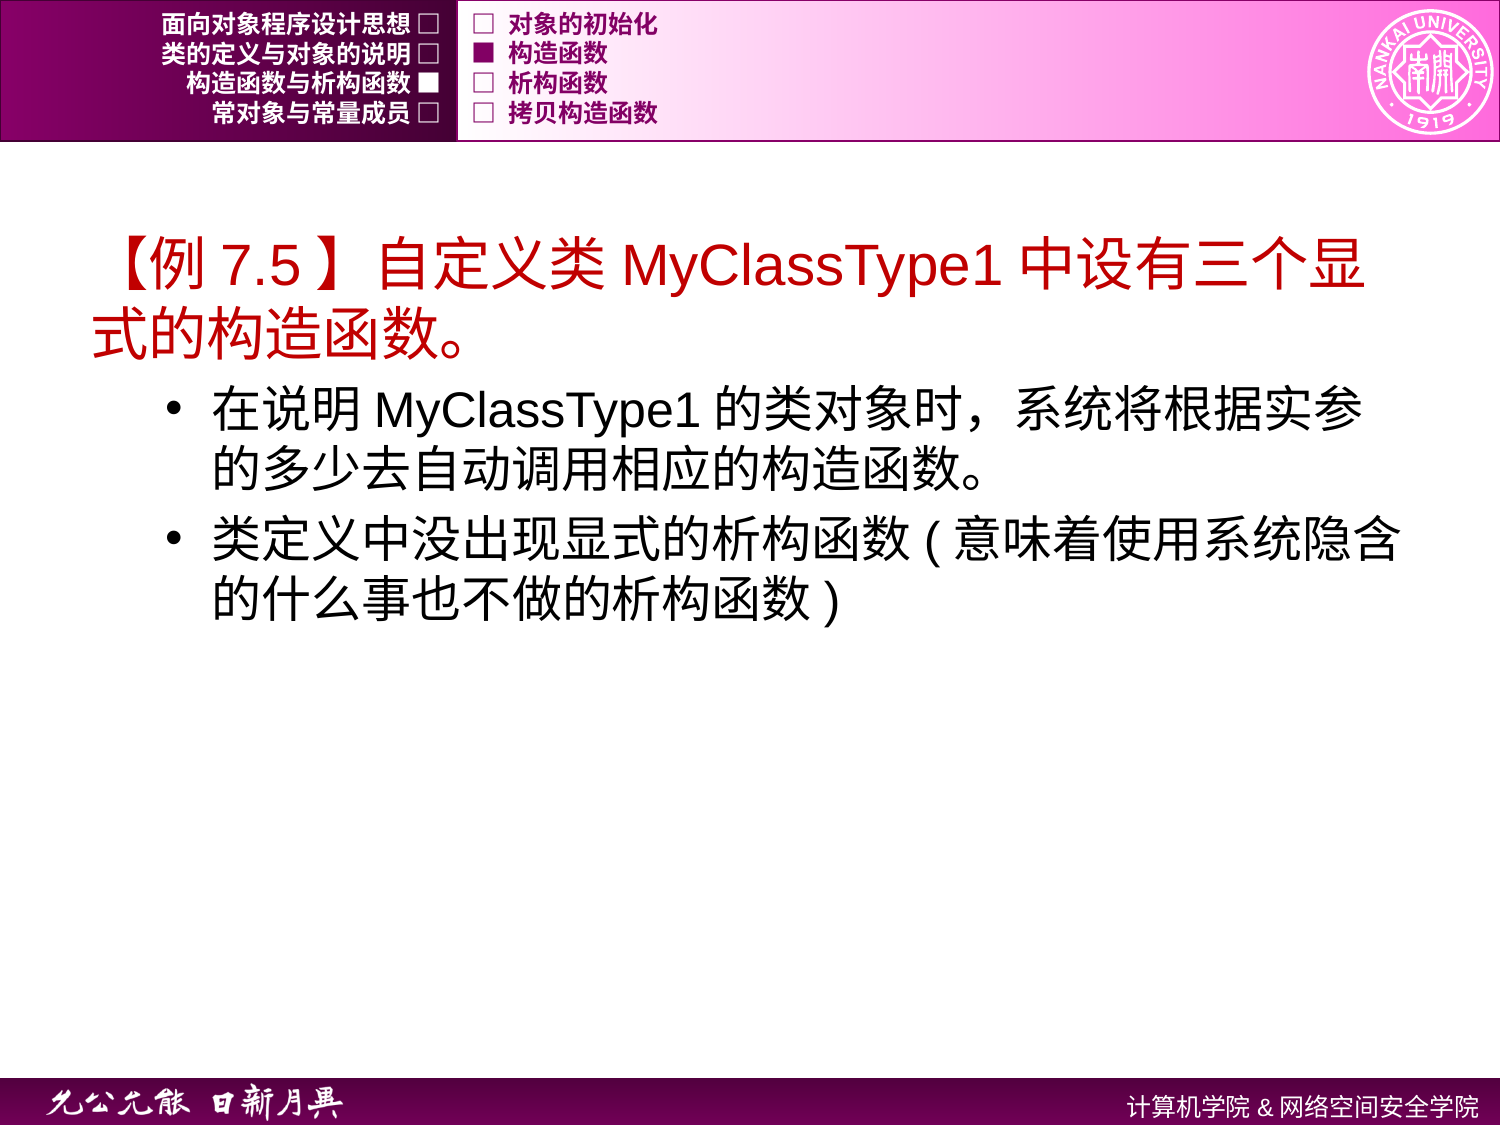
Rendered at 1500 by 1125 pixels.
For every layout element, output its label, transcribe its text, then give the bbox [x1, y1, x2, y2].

text_box □ 拷贝构造函数 [455, 95, 1361, 129]
text_box ■ 构造函数 [455, 36, 1361, 66]
list 【例7.5】自定义类MyClassType1中设有三个显式的构造函数。 在说明MyClassType1的类对象时，系统将根据实参的多少去自动调用相应的构造函数。 类定义中没出现显式的析构函数(意味着使用系统隐含的什么事也不做的析构函数) [74, 219, 1426, 1055]
text_box 类的定义与对象的说明 □ [0, 36, 455, 66]
text_box 构造函数与析构函数 ■ [0, 66, 455, 95]
text_box 常对象与常量成员 □ [0, 95, 455, 129]
text_box □ 析构函数 [455, 66, 1361, 95]
picture [35, 1081, 356, 1122]
text_box □ 对象的初始化 [455, 7, 1361, 36]
text_box 面向对象程序设计思想 □ [0, 7, 455, 36]
